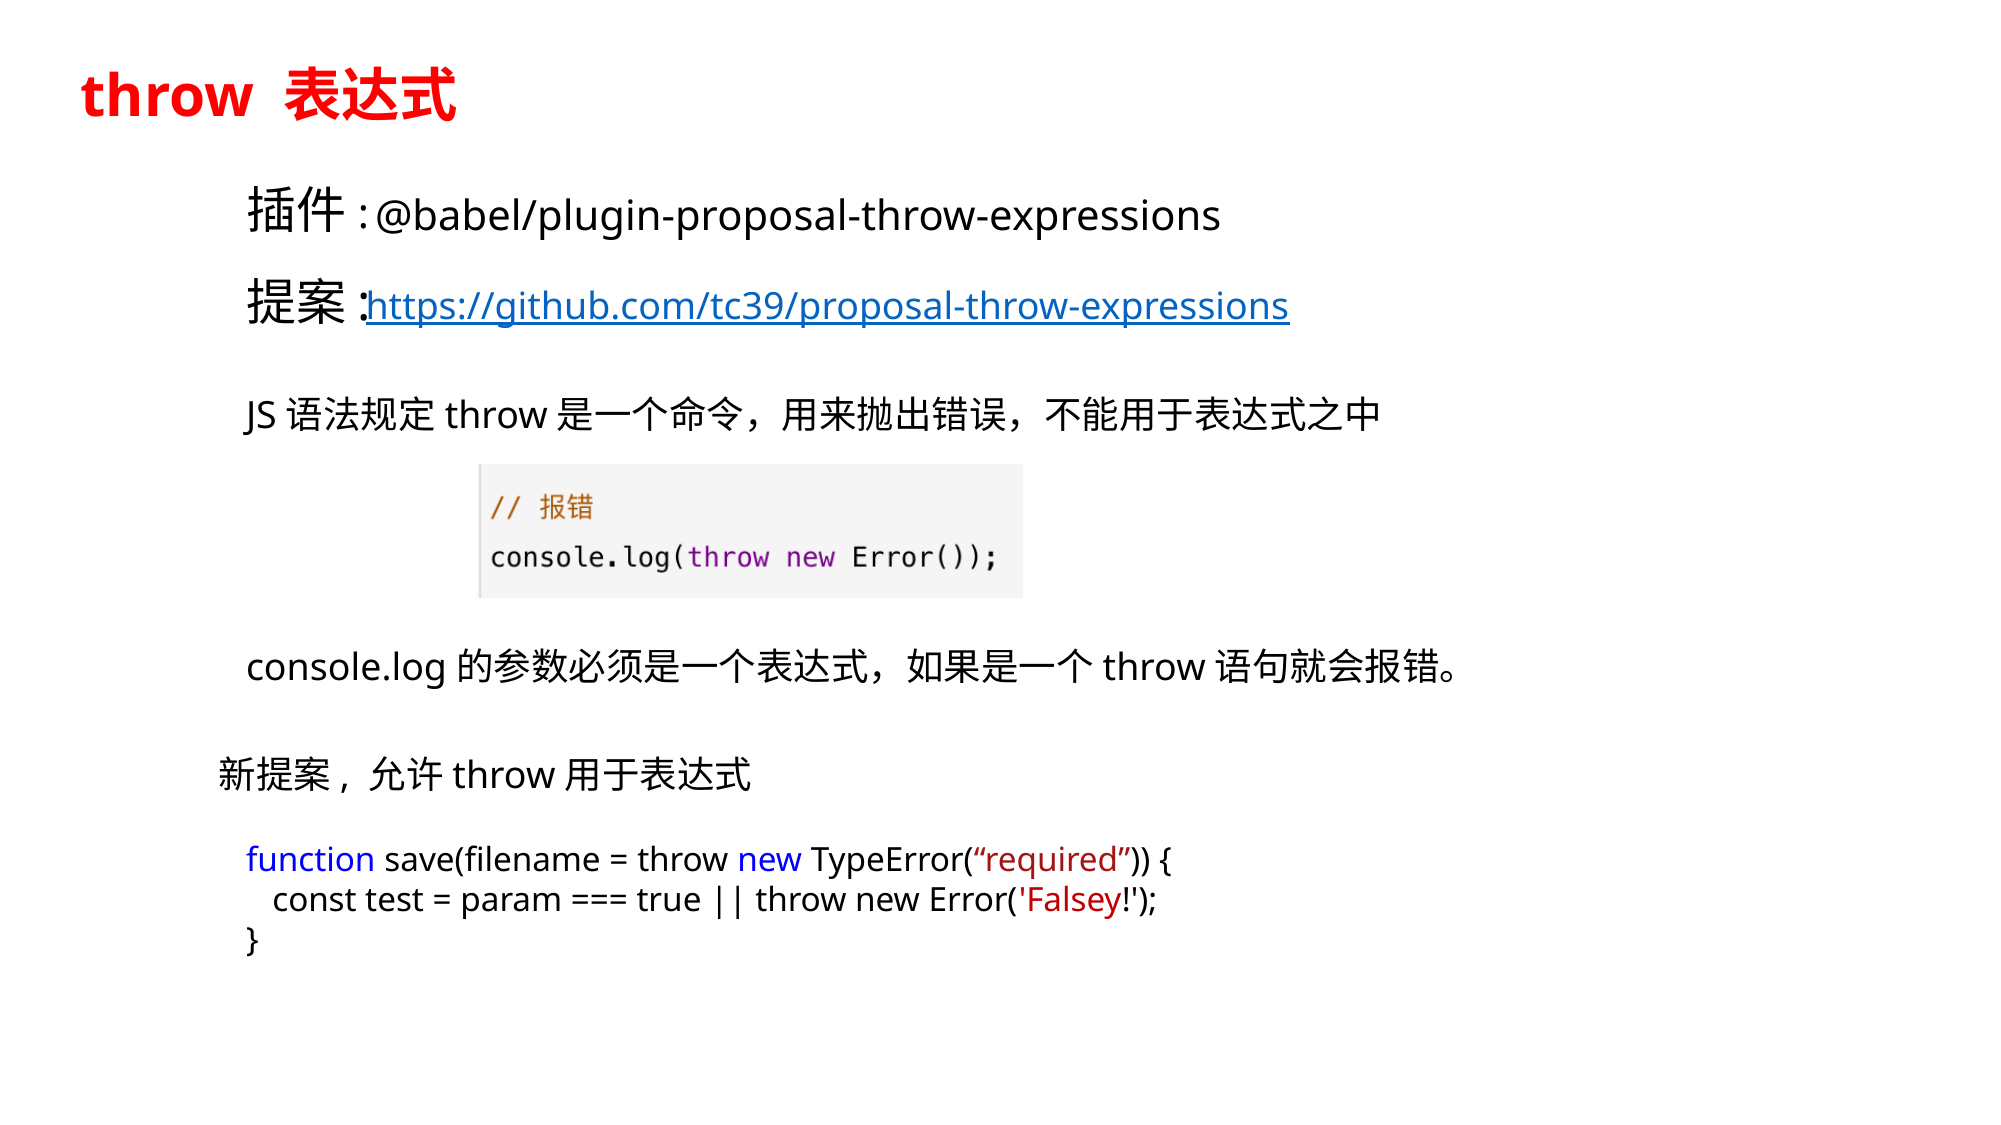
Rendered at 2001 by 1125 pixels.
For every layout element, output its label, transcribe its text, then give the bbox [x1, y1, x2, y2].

text_box function save(filename = throw new TypeError(“required”)) { const test = param === true || throw new Error('Falsey!'); } [231, 831, 1645, 966]
picture [477, 464, 1023, 598]
text_box 插件: [231, 171, 382, 263]
text_box console.log的参数必须是一个表达式，如果是一个throw语句就会报错。 [231, 635, 1468, 696]
text_box throw 表达式 [65, 50, 473, 136]
text_box 提案: [231, 263, 382, 398]
text_box JS语法规定throw是一个命令，用来抛出错误，不能用于表达式之中 [231, 383, 1484, 443]
text_box https://github.com/tc39/proposal-throw-expressions [350, 274, 1305, 341]
text_box @babel/plugin-proposal-throw-expressions [360, 180, 1237, 246]
text_box 新提案, 允许throw用于表达式 [203, 743, 767, 804]
